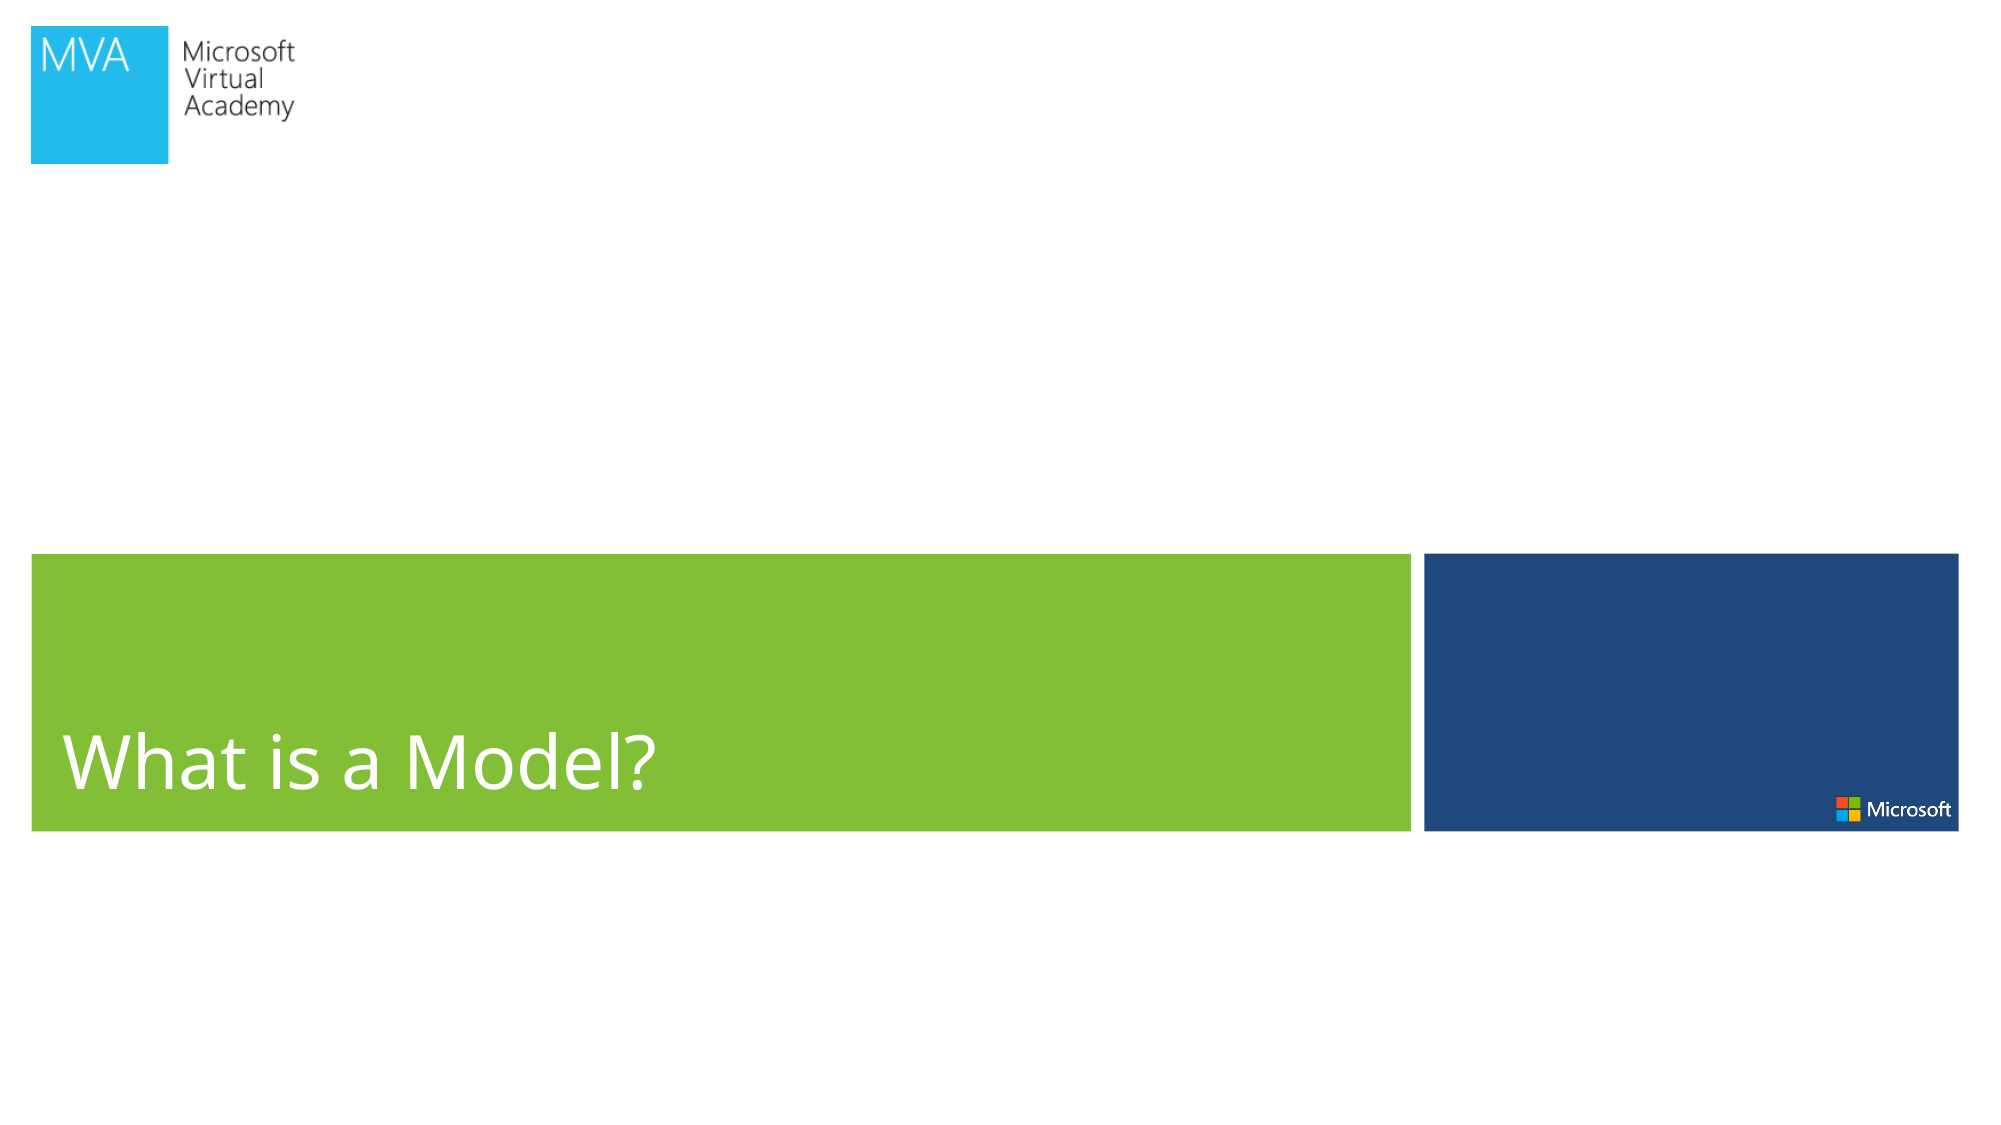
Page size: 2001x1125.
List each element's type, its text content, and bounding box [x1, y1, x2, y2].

picture [31, 26, 374, 164]
list What is a Model? [47, 568, 1396, 813]
picture [1834, 790, 1956, 827]
